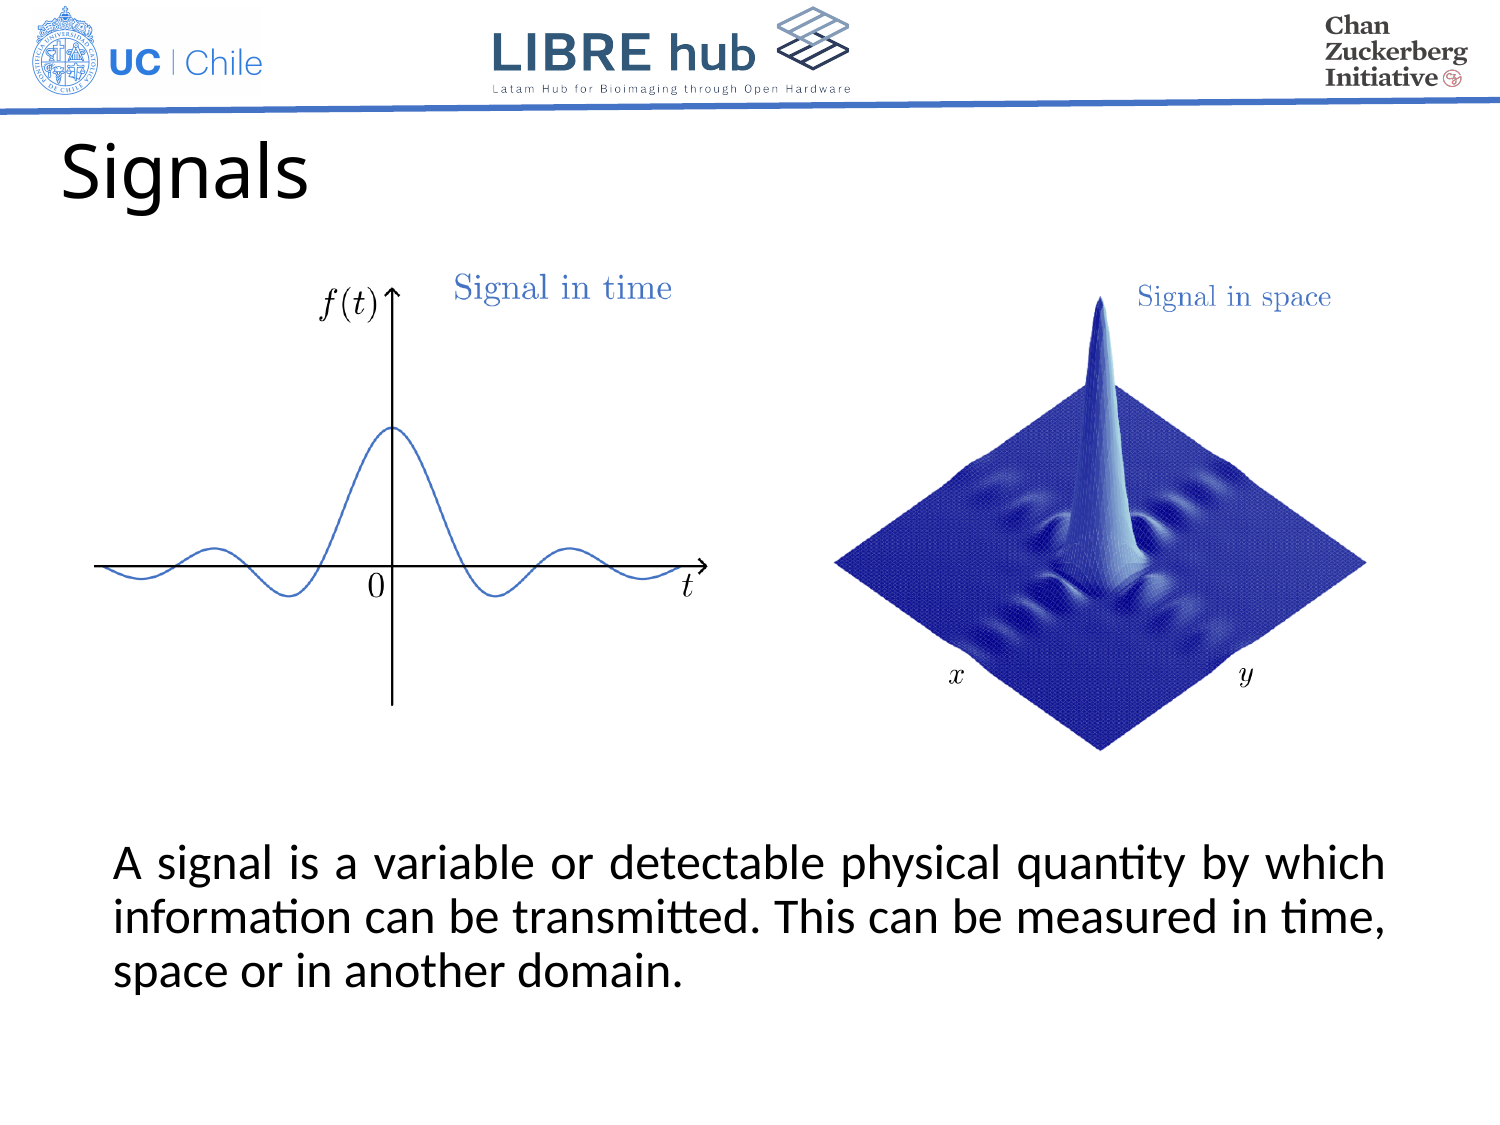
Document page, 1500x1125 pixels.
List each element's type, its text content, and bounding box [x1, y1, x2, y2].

list A signal is a variable or detectable physical quantity by which information can be transmitted. This can be measured in time, space or in another domain. [97, 829, 1403, 1044]
picture [493, 6, 850, 96]
title Signals [45, 117, 1474, 231]
picture [32, 6, 262, 95]
picture [830, 265, 1387, 757]
picture [1320, 6, 1475, 96]
picture [94, 265, 712, 710]
